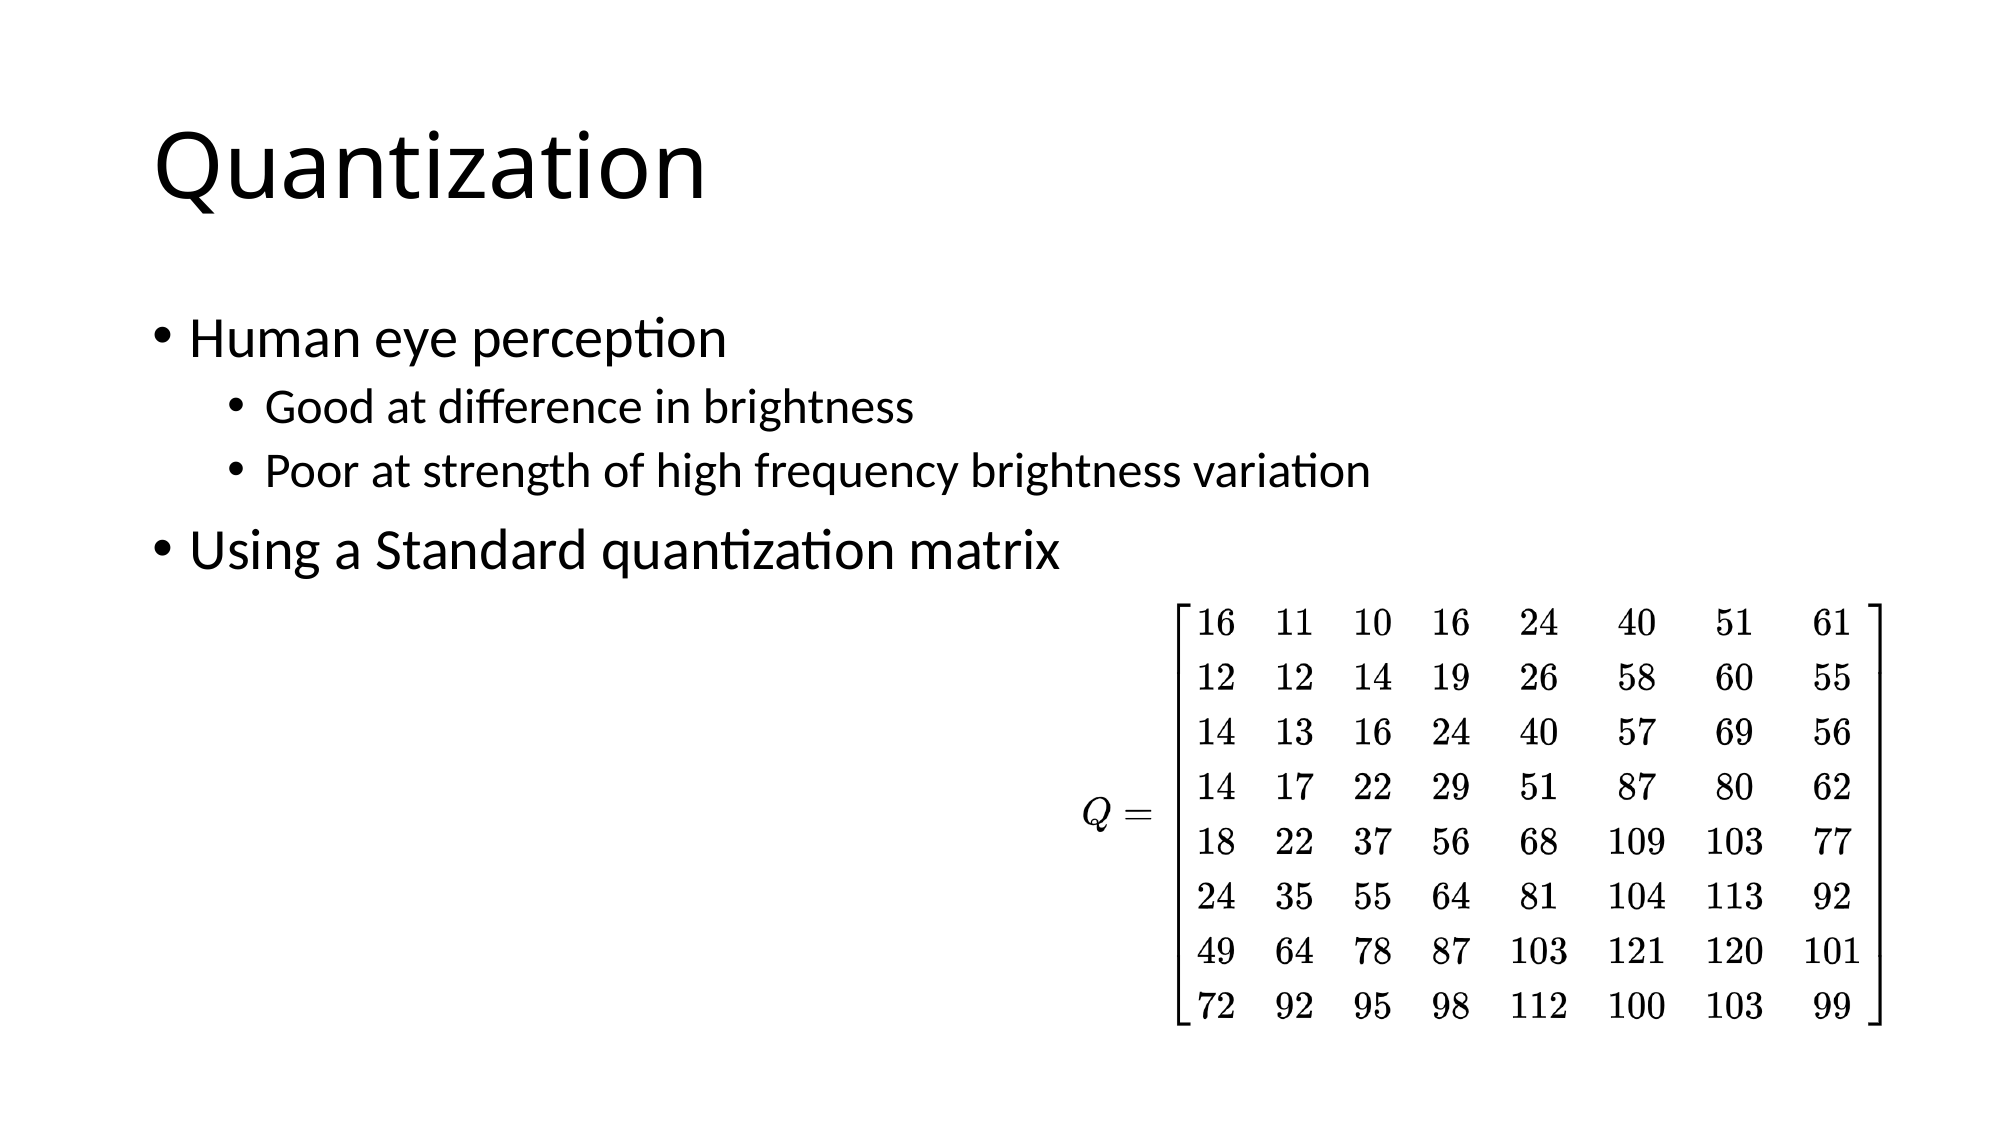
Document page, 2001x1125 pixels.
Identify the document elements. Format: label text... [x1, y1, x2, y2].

picture [1070, 594, 1890, 1034]
title Quantization [137, 59, 1863, 278]
